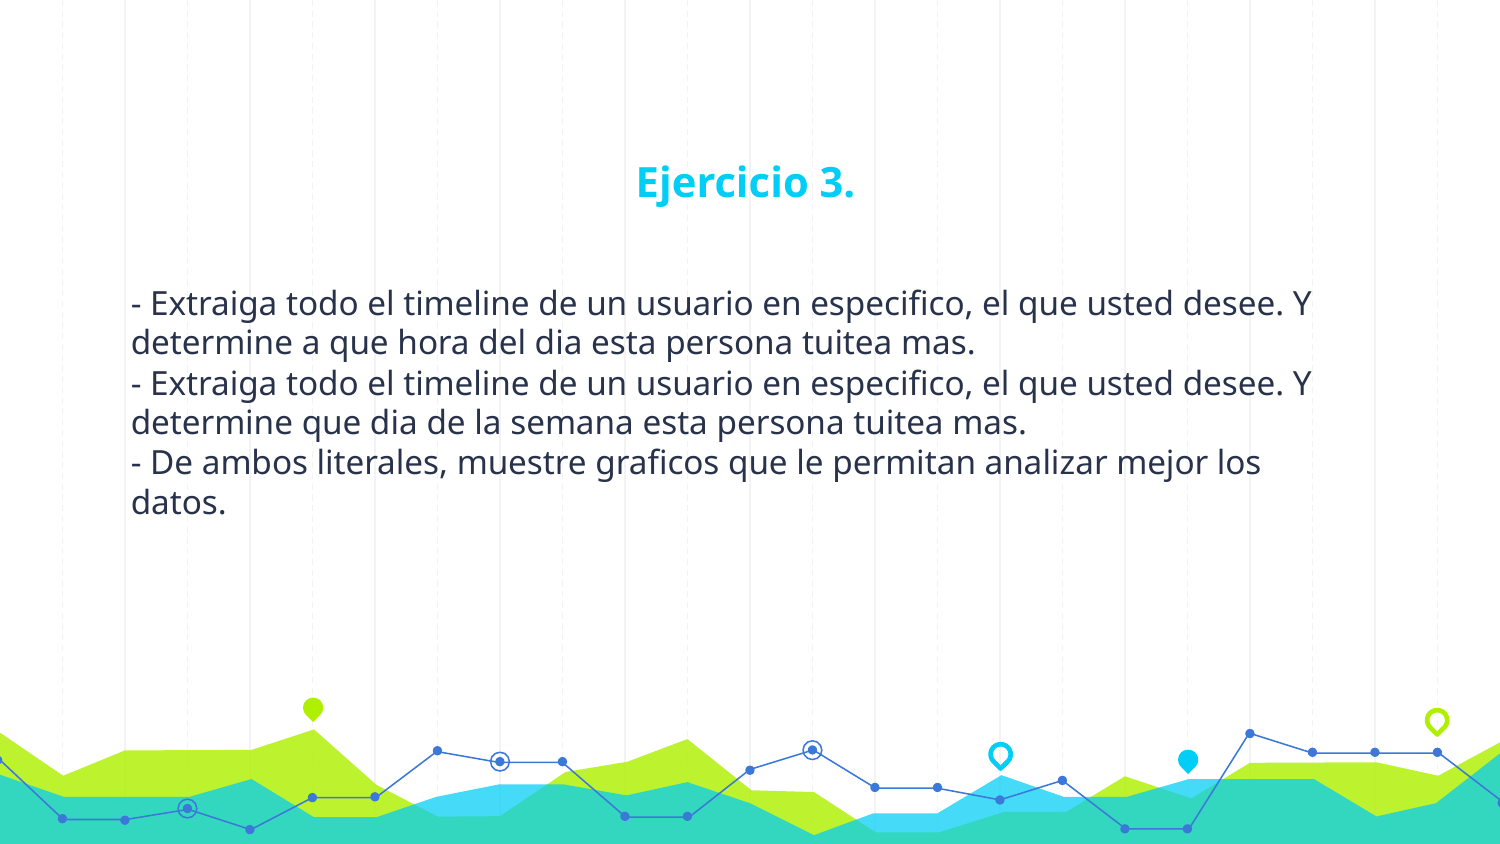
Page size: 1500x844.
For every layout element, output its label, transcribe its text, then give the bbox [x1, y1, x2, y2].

list - Extraiga todo el timeline de un usuario en especifico, el que usted desee. Y determine a que hora del dia esta persona tuitea mas. - Extraiga todo el timeline de un usuario en especifico, el que usted desee. Y determine que dia de la semana esta persona tuitea mas. - De ambos literales, muestre graficos que le permitan analizar mejor los datos. [115, 266, 1359, 808]
title Ejercicio 3. [171, 103, 1320, 222]
